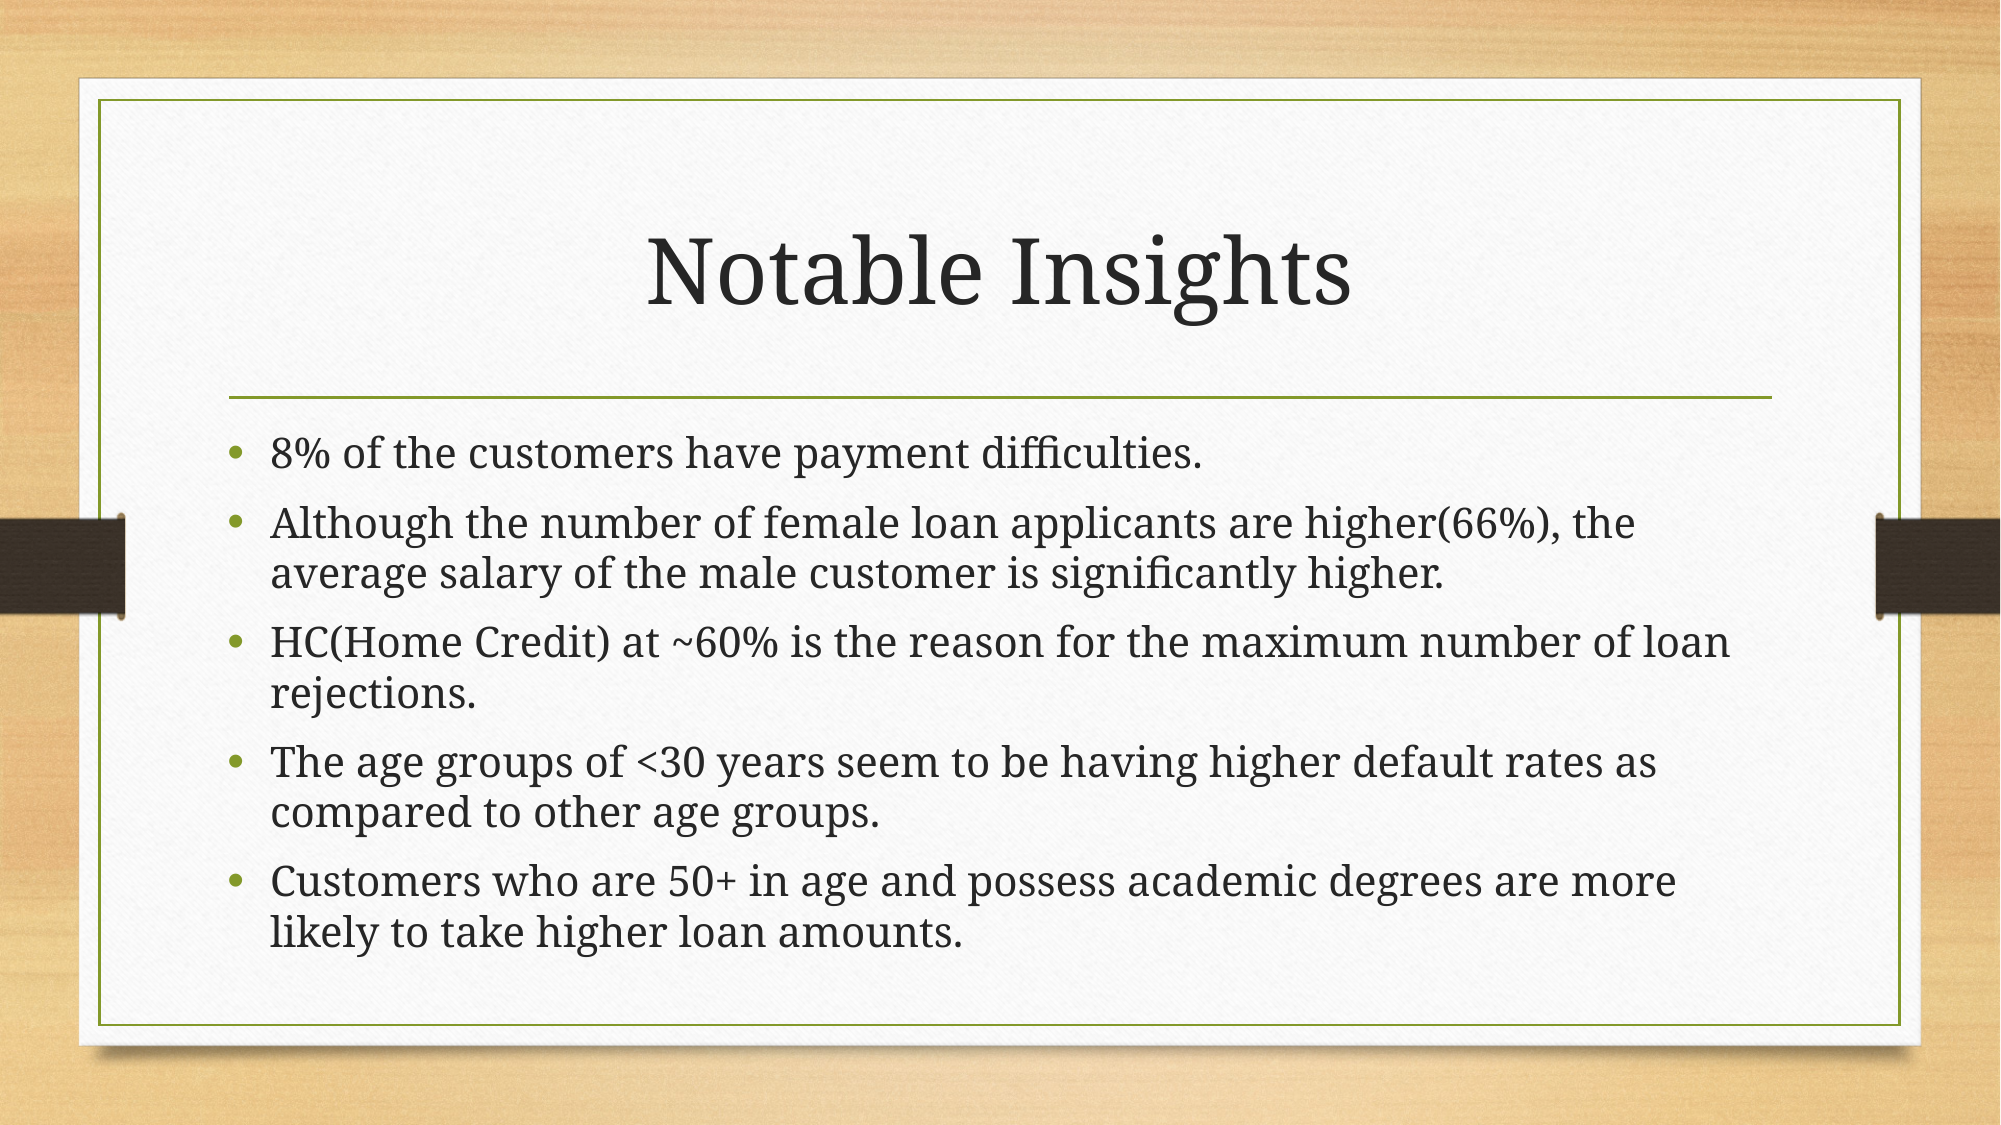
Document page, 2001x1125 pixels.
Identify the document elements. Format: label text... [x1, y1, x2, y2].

title Notable Insights [212, 161, 1788, 375]
list 8% of the customers have payment difficulties. Although the number of female loan applicants are higher(66%), the average salary of the male customer is significantly higher. HC(Home Credit) at ~60% is the reason for the maximum number of loan rejections. The age groups of <30 years seem to be having higher default rates as compared to other age groups. Customers who are 50+ in age and possess academic degrees are more likely to take higher loan amounts. [212, 419, 1788, 964]
picture [0, 0, 2001, 1125]
